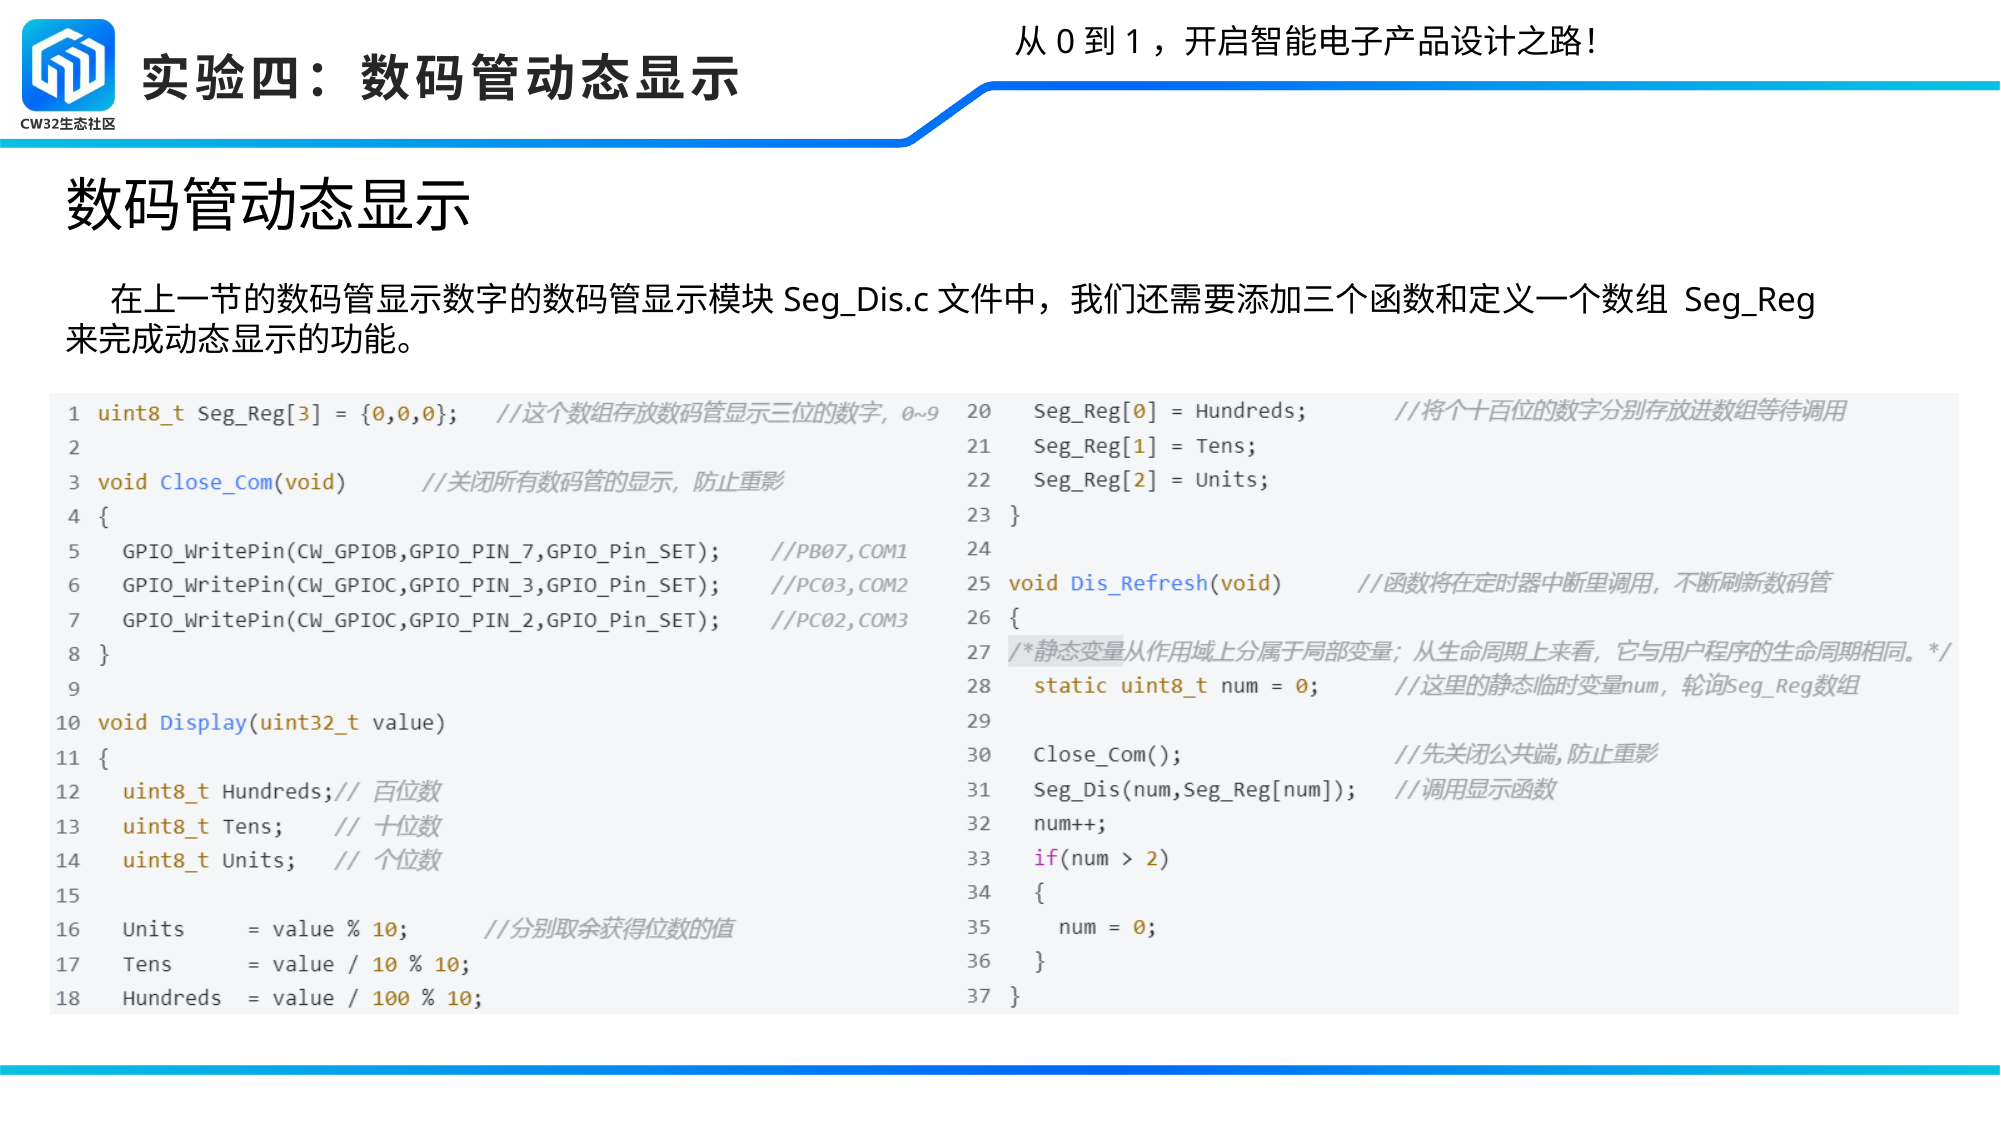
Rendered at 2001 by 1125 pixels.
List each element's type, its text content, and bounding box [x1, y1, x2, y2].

text_box 数码管动态显示 在上一节的数码管显示数字的数码管显示模块Seg_Dis.c文件中，我们还需要添加三个函数和定义一个数组 Seg_Reg 来完成动态显示的功能。 [50, 160, 1877, 381]
text_box 从0到1，开启智能电子产品设计之路！ [1000, 12, 1690, 68]
picture [0, 16, 2000, 149]
picture [49, 393, 1960, 1015]
text_box 实验四：数码管动态显示 [130, 42, 1122, 80]
picture [0, 1065, 2000, 1076]
